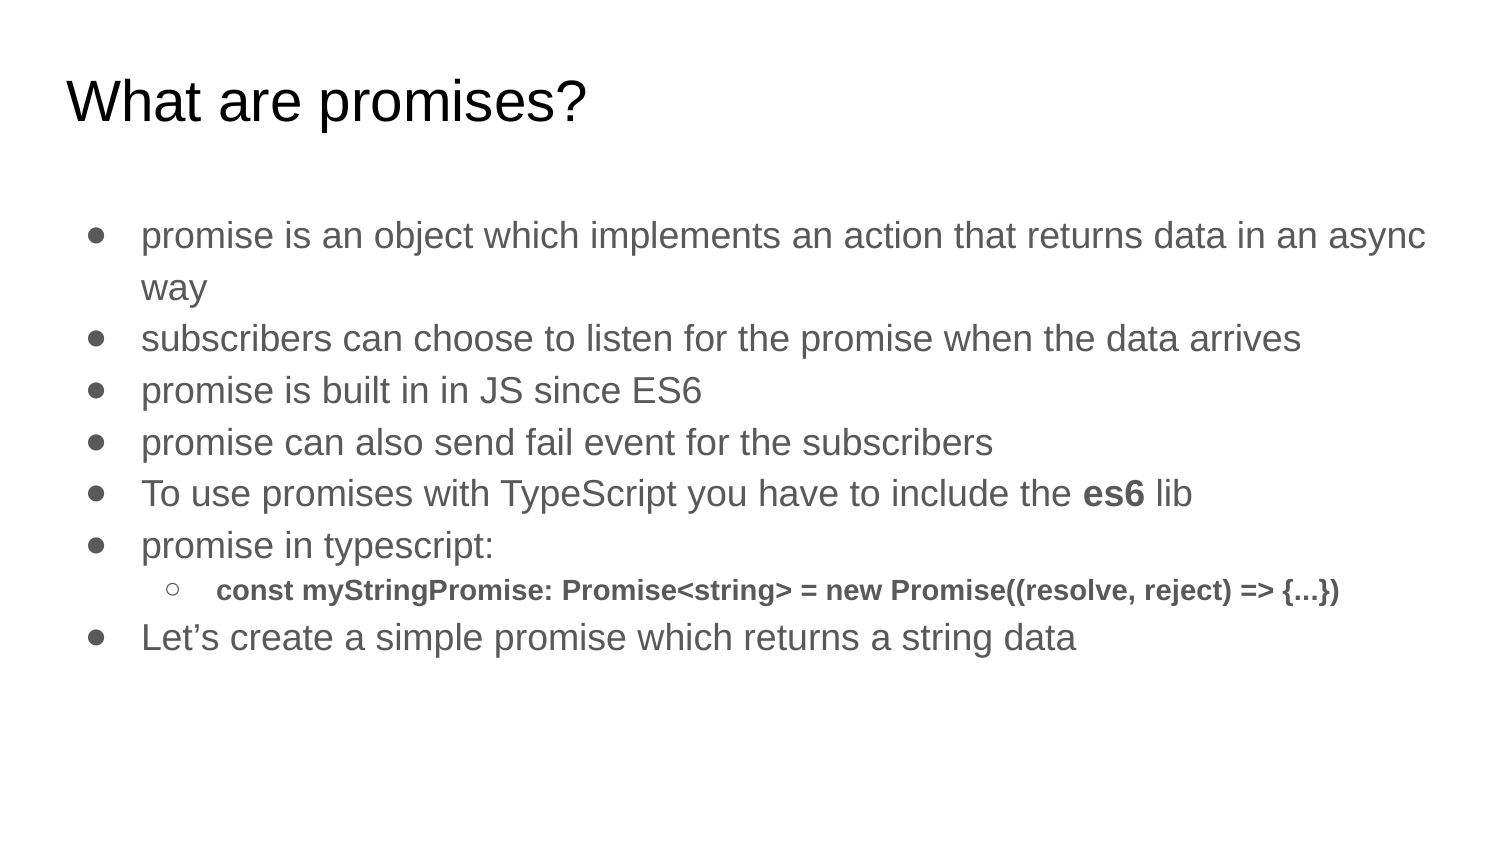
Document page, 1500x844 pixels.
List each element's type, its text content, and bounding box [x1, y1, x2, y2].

title What are promises? [51, 48, 1449, 142]
list promise is an object which implements an action that returns data in an async way subscribers can choose to listen for the promise when the data arrives promise is built in in JS since ES6 promise can also send fail event for the subscribers To use promises with TypeScript you have to include the es6 lib promise in typescript: const myStringPromise: Promise<string> = new Promise((resolve, reject) => {...}) Let’s create a simple promise which returns a string data [51, 189, 1449, 750]
